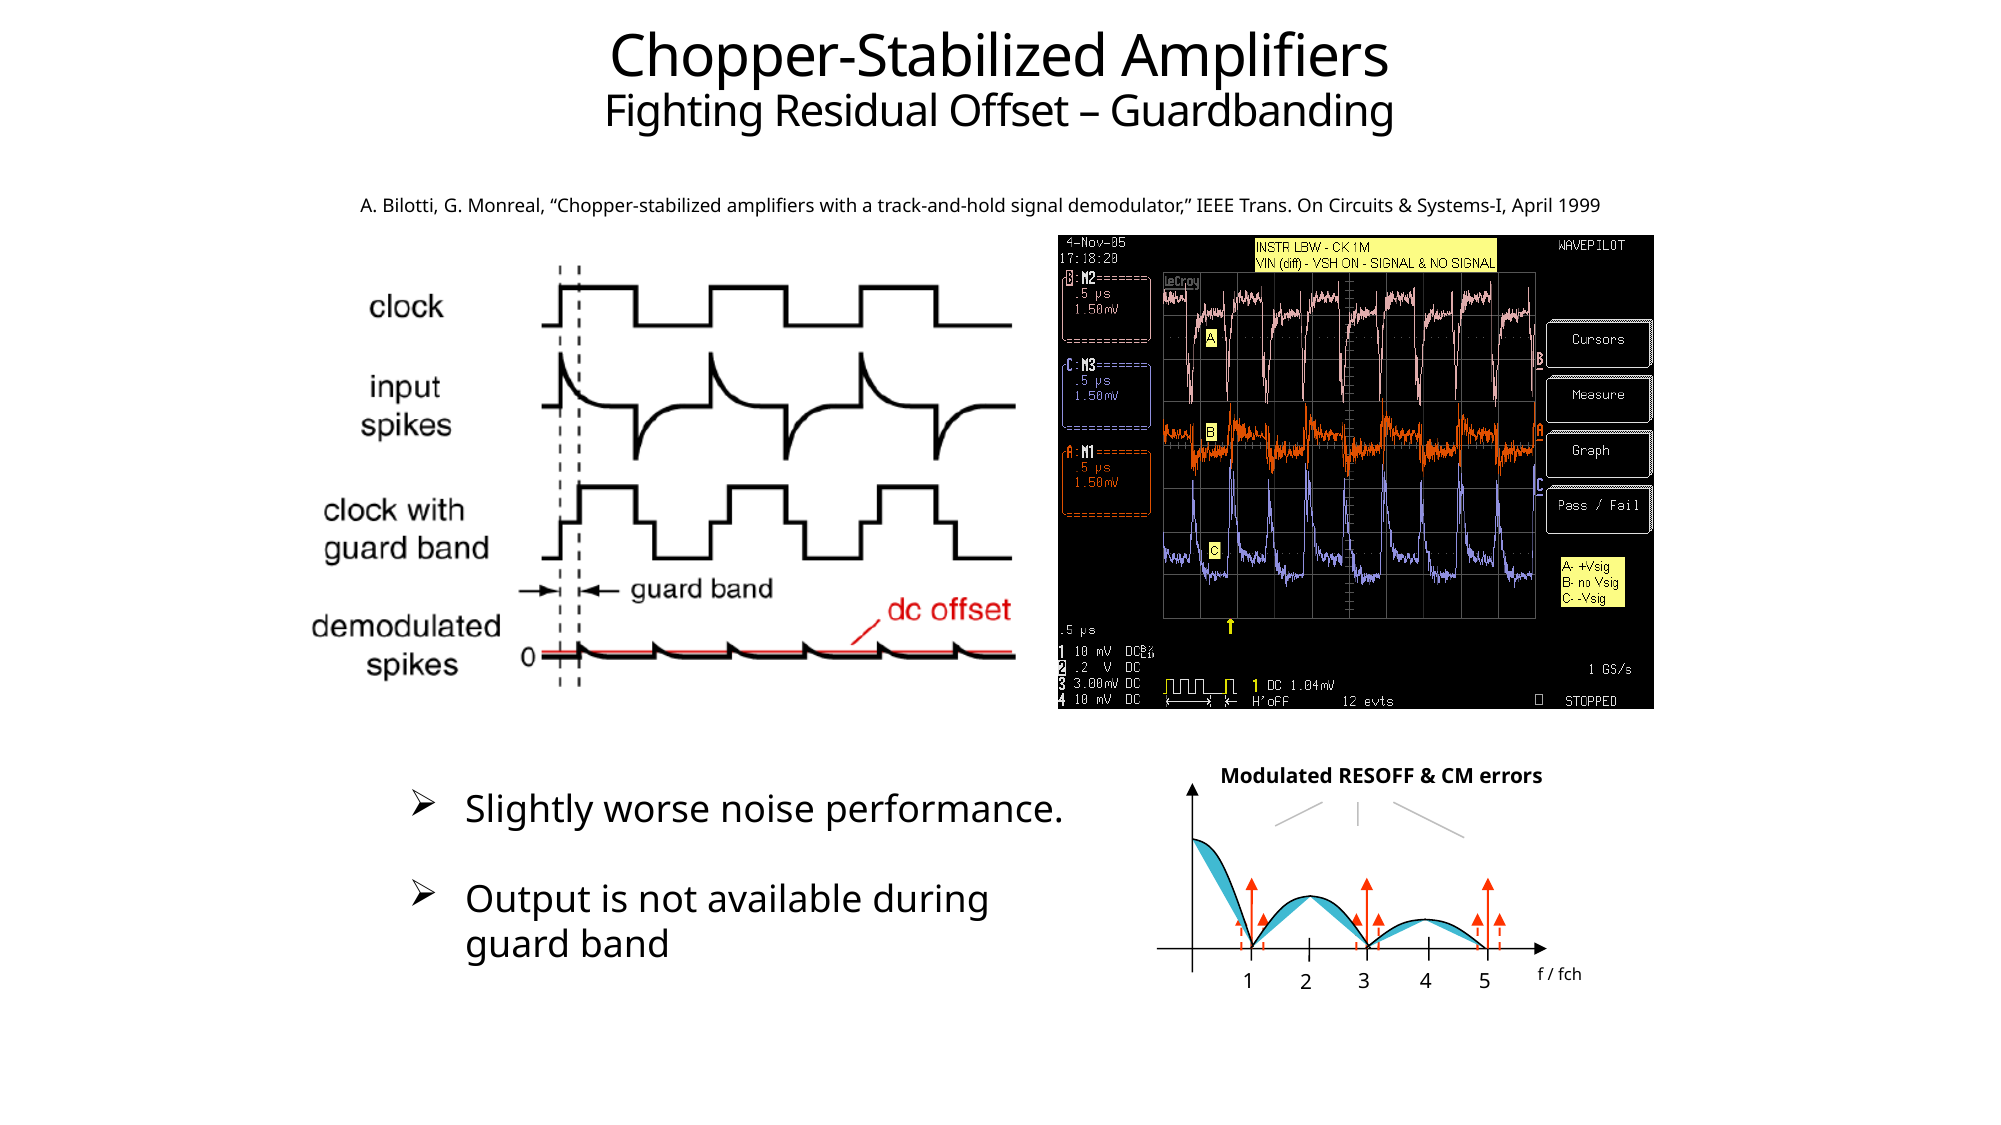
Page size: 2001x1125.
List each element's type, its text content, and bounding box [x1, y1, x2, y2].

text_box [1156, 755, 1609, 1002]
text_box Slightly worse noise performance. Output is not available during guard band [394, 777, 1098, 973]
text_box A. Bilotti, G. Monreal, “Chopper-stabilized amplifiers with a track-and-hold signal demodulator,” IEEE Trans. On Circuits & Systems-I, April 1999 [318, 186, 1642, 224]
picture [1057, 235, 1654, 709]
title Chopper-Stabilized Amplifiers Fighting Residual Offset – Guardbanding [89, 17, 1911, 145]
picture [290, 235, 1033, 699]
